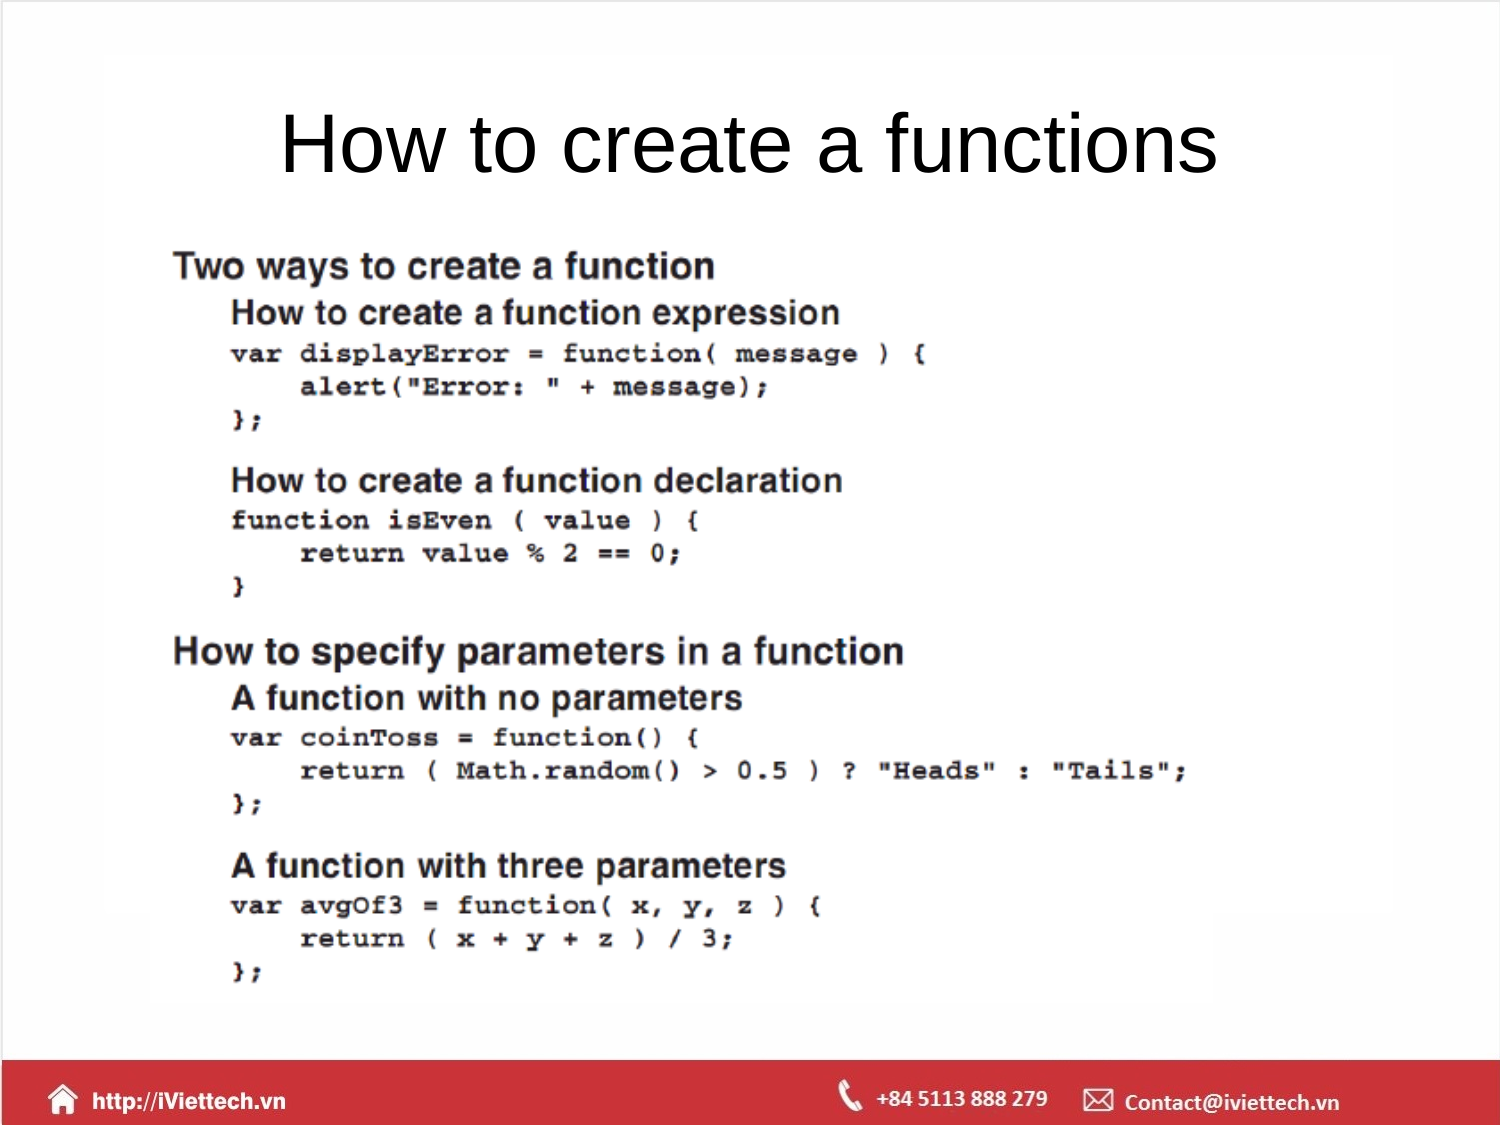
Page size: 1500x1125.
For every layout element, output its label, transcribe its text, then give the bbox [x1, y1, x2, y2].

title How to create a functions [74, 44, 1426, 233]
picture [0, 0, 1500, 1125]
